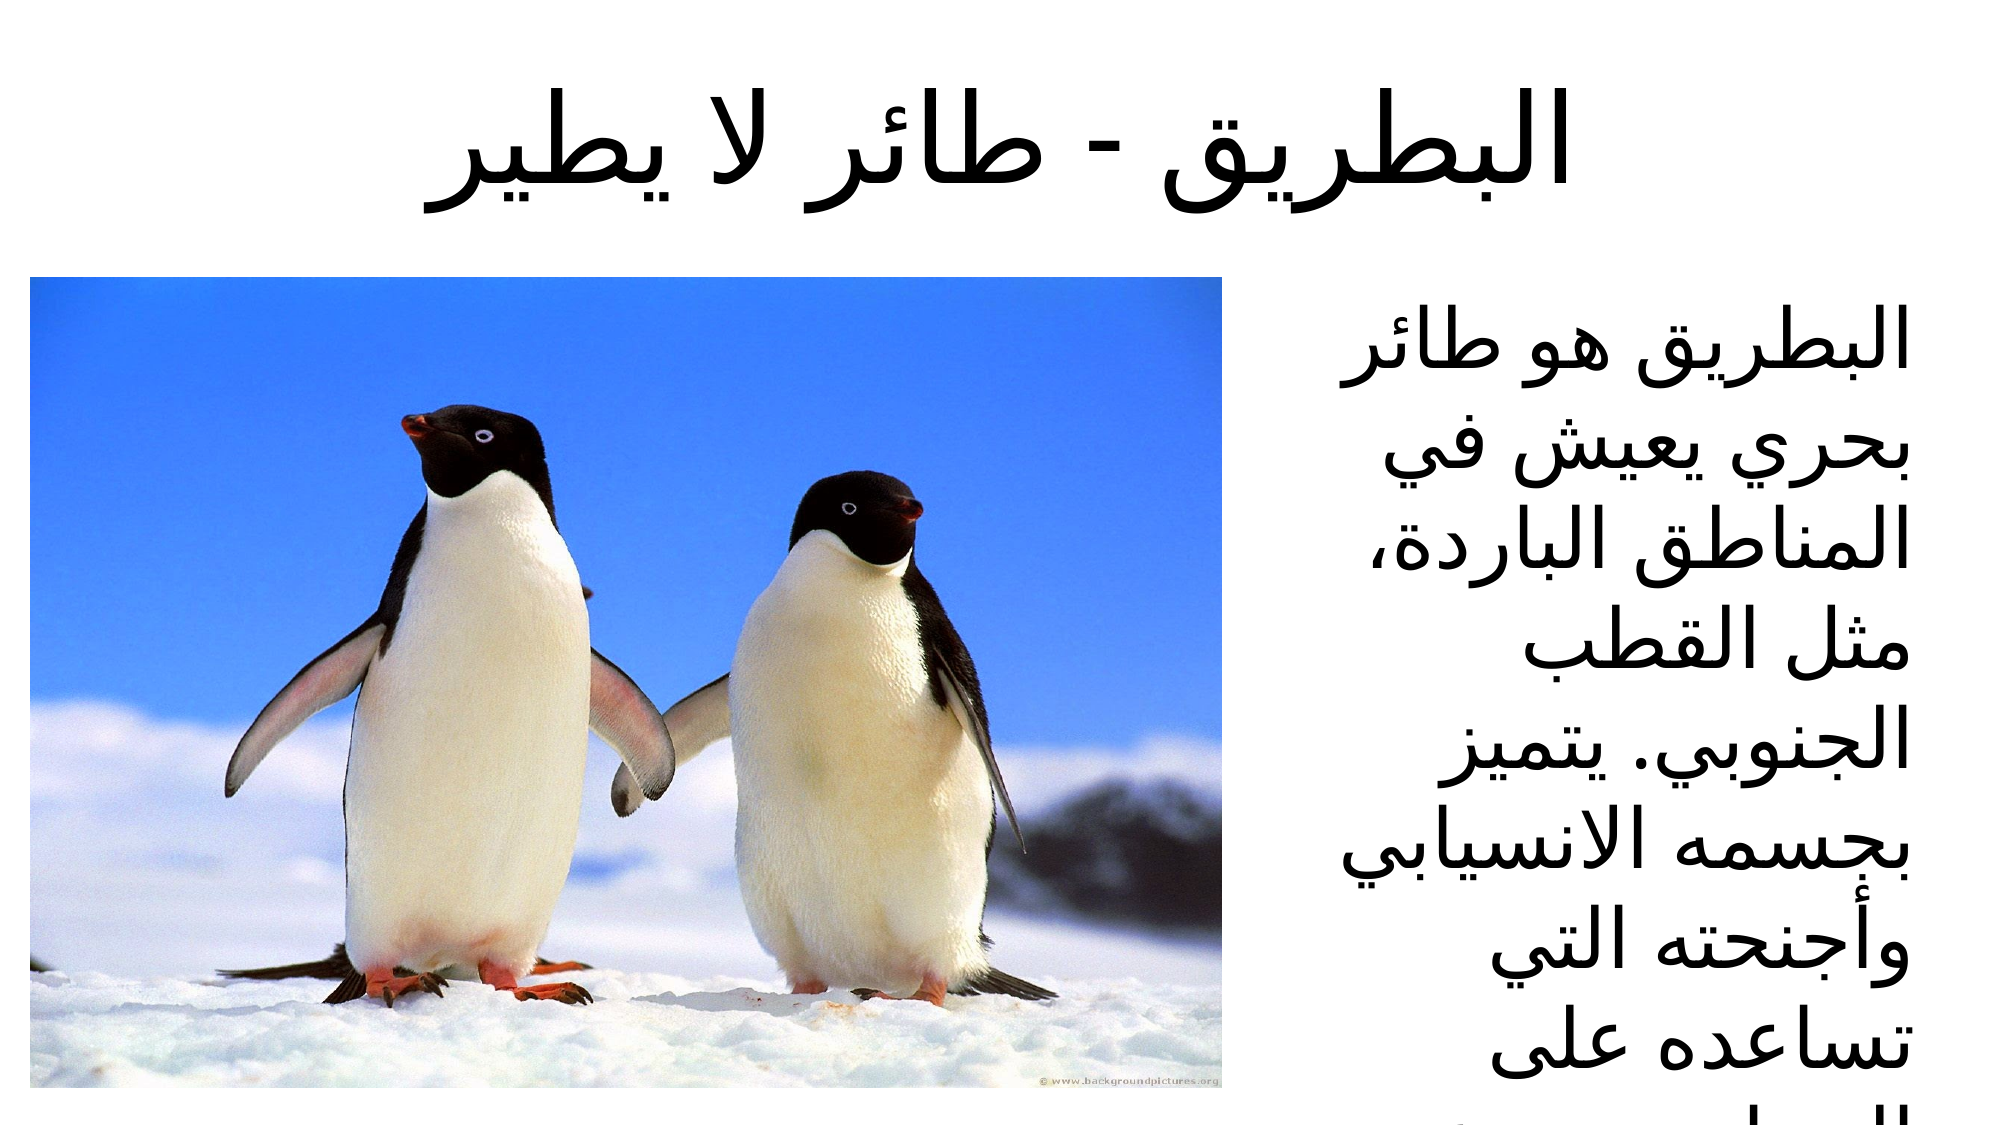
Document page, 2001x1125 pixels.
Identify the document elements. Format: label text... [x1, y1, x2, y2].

text_box البطريق هو طائر بحري يعيش في المناطق الباردة، مثل القطب الجنوبي. يتميز بجسمه الانسيابي وأجنحته التي تساعده على السباحة بسرعة. [1280, 277, 1931, 1125]
picture [30, 277, 1222, 1089]
title البطريق - طائر لا يطير [142, 34, 1868, 252]
